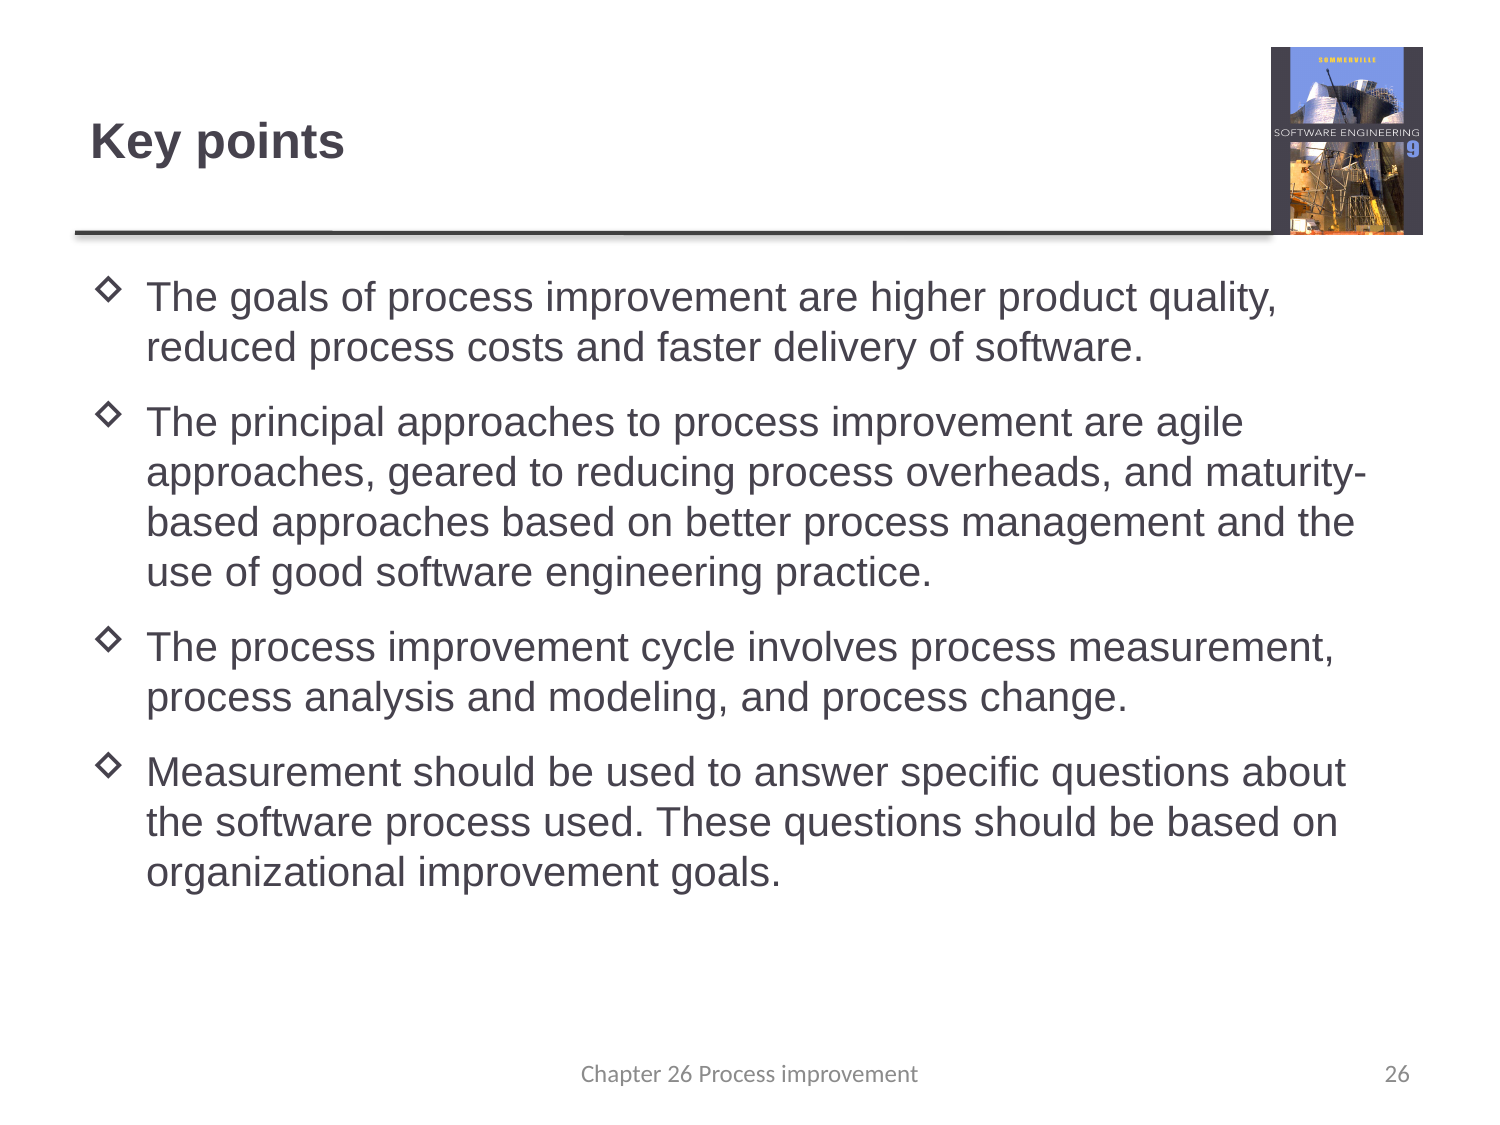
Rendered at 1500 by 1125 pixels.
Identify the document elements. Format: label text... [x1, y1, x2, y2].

picture [1272, 47, 1423, 235]
list The goals of process improvement are higher product quality, reduced process costs and faster delivery of software. The principal approaches to process improvement are agile approaches, geared to reducing process overheads, and maturity-based approaches based on better process management and the use of good software engineering practice. The process improvement cycle involves process measurement, process analysis and modeling, and process change. Measurement should be used to answer specific questions about the software process used. These questions should be based on organizational improvement goals. [75, 262, 1425, 1005]
footer Chapter 26 Process improvement [512, 1042, 988, 1103]
title Key points [74, 44, 1272, 233]
slide_number 26 [1074, 1042, 1425, 1103]
